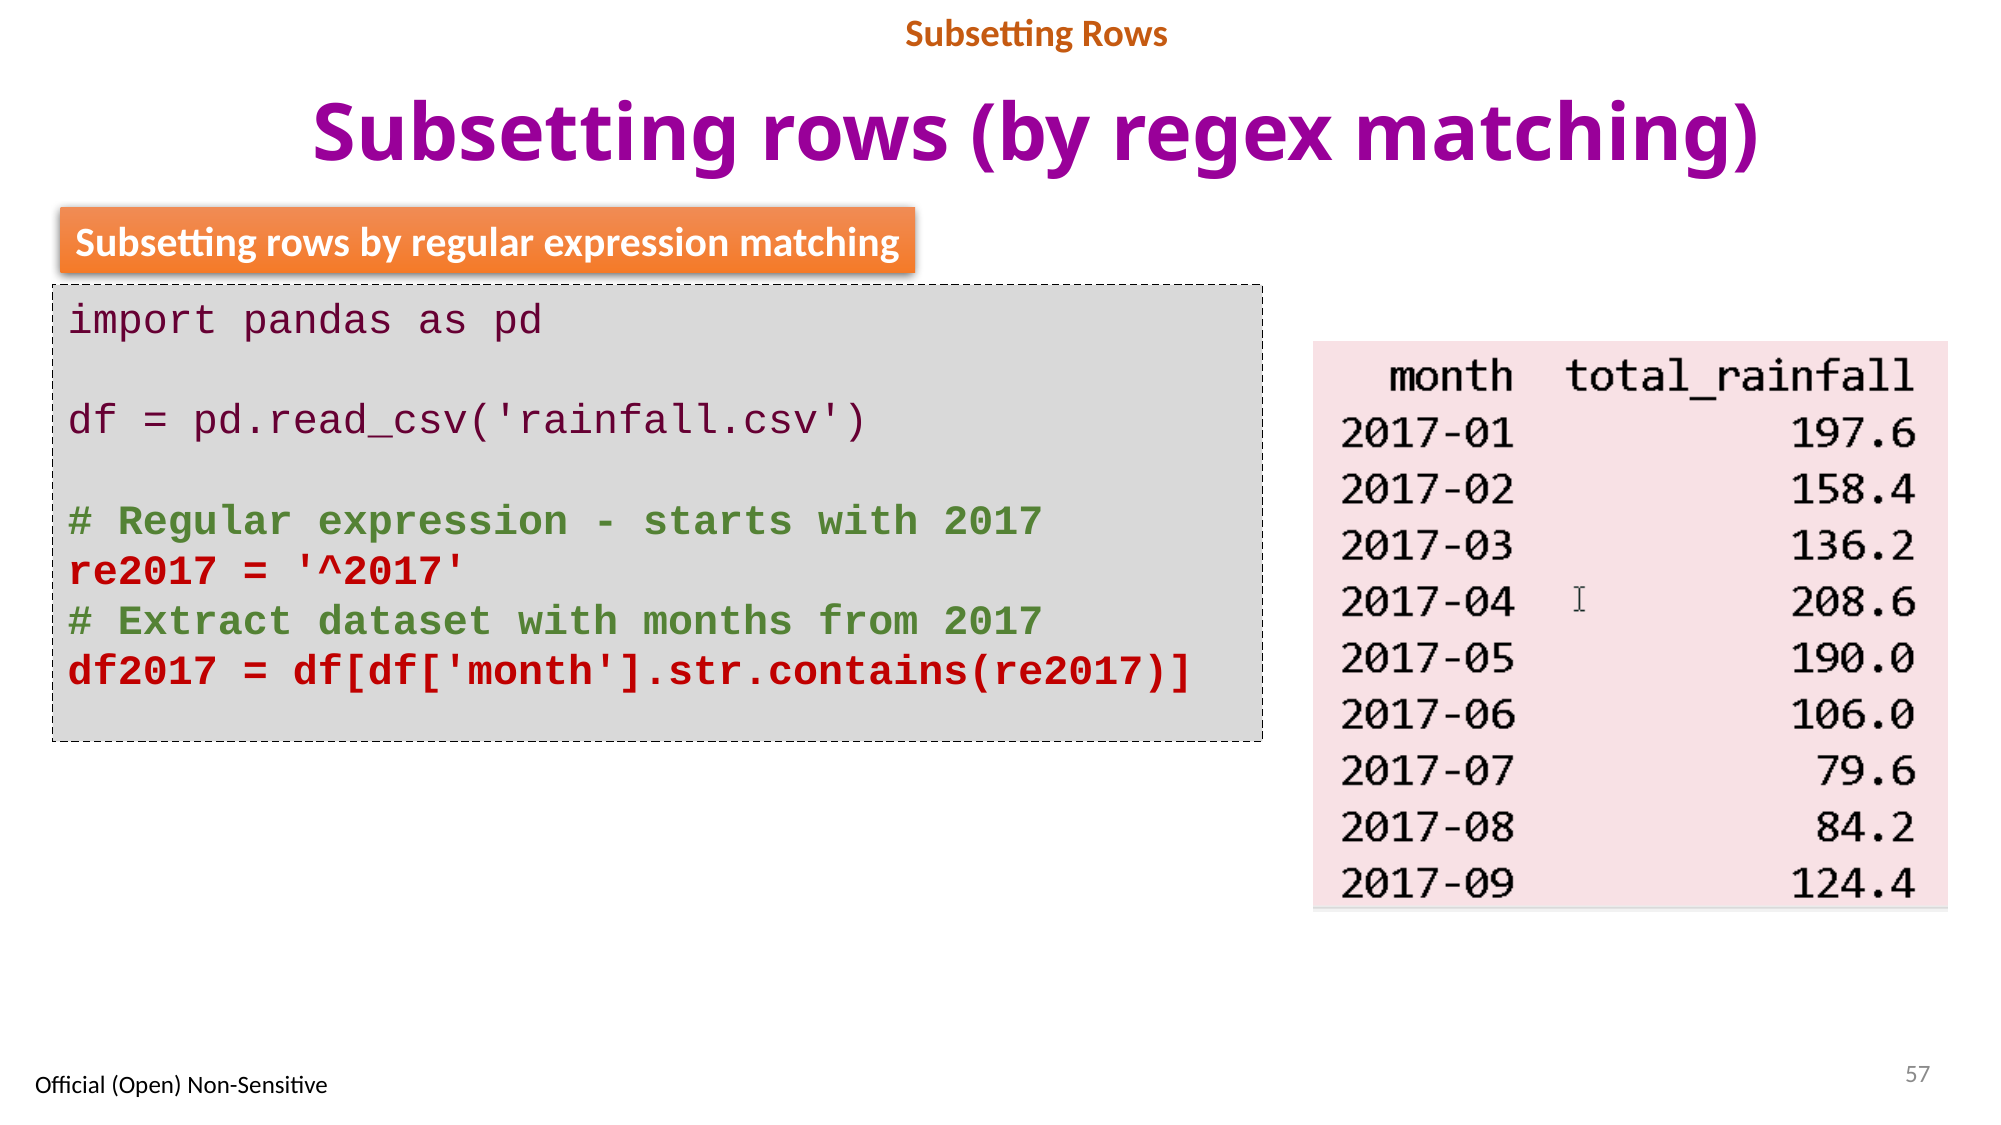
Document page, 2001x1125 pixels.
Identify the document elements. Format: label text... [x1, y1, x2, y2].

title Subsetting rows (by regex matching) [130, 61, 1944, 208]
picture [1312, 341, 1948, 912]
text_box Official (Open) Non-Sensitive [19, 1063, 356, 1103]
text_box Subsetting rows by regular expression matching [60, 207, 916, 273]
text_box import pandas as pd df = pd.read_csv('rainfall.csv') # Regular expression - starts with 2017 re2017 = '^2017' # Extract dataset with months from 2017 df2017 = df[df['month'].str.contains(re2017)] [52, 284, 1263, 742]
slide_number 57 [1455, 1042, 1946, 1103]
list Subsetting Rows [392, 0, 1681, 62]
